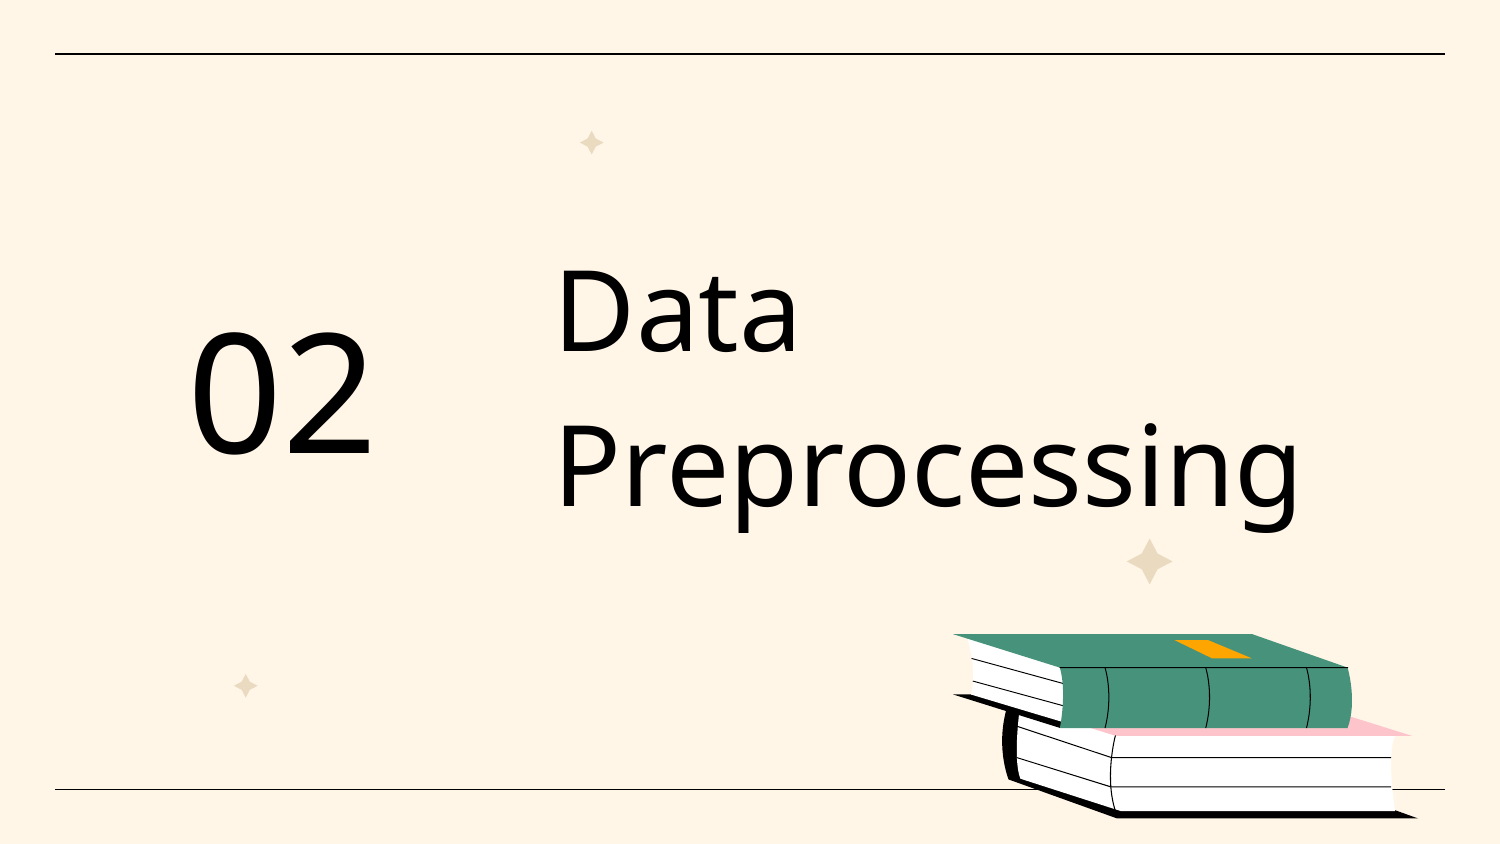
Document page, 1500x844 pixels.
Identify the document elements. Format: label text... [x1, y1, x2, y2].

title 02 [172, 272, 580, 476]
subtitle Data Preprocessing [538, 332, 1368, 545]
text_box [233, 673, 258, 698]
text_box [953, 633, 1419, 819]
text_box [1126, 538, 1173, 585]
text_box [579, 130, 604, 155]
